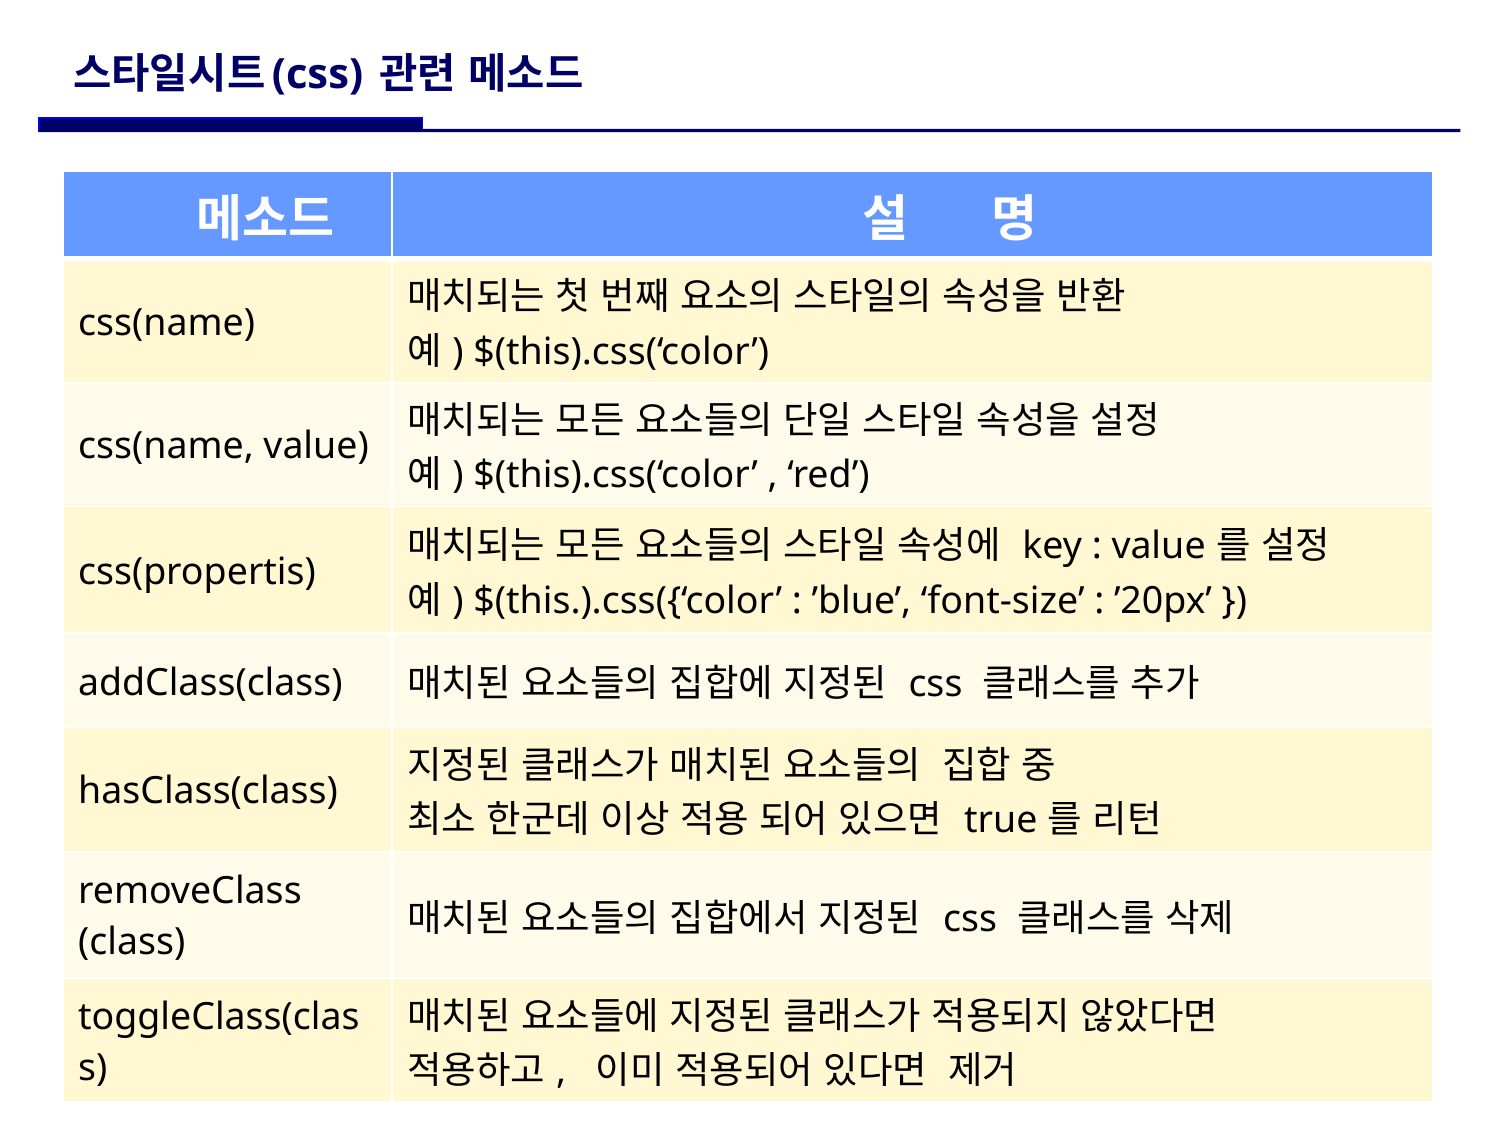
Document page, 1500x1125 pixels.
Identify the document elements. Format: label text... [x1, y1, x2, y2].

list 메소드 [45, 167, 1460, 1070]
table_cell removeClass (class) [64, 852, 391, 977]
table_cell toggleClass(class) [64, 979, 391, 1101]
table_header 메소드 [64, 172, 391, 256]
table_cell css(name, value) [64, 384, 391, 506]
table_cell 매치된 요소들의 집합에서 지정된 css 클래스를 삭제 [393, 852, 1432, 977]
table_cell 매치된 요소들에 지정된 클래스가 적용되지 않았다면 적용하고, 이미 적용되어 있다면 제거 [393, 979, 1432, 1101]
table_cell css(name) [64, 262, 391, 382]
table_cell 매치되는 모든 요소들의 단일 스타일 속성을 설정 예) $(this).css(‘color’ , ‘red’) [393, 384, 1432, 506]
table_cell 매치된 요소들의 집합에 지정된 css 클래스를 추가 [393, 634, 1432, 727]
table_cell hasClass(class) [64, 728, 391, 851]
table_cell 매치되는 모든 요소들의 스타일 속성에 key : value를 설정 예) $(this.).css({‘color’ : ’blue’, ‘font-size’ : ’20px’ }) [393, 507, 1432, 632]
table_cell css(propertis) [64, 507, 391, 632]
table_cell addClass(class) [64, 634, 391, 727]
table_cell 지정된 클래스가 매치된 요소들의 집합 중 최소 한군데 이상 적용 되어 있으면 true를 리턴 [393, 728, 1432, 851]
table_header 설 명 [393, 172, 1432, 256]
title 스타일시트(css) 관련 메소드 [58, 31, 1077, 110]
table_cell 매치되는 첫 번째 요소의 스타일의 속성을 반환 예) $(this).css(‘color’) [393, 262, 1432, 382]
